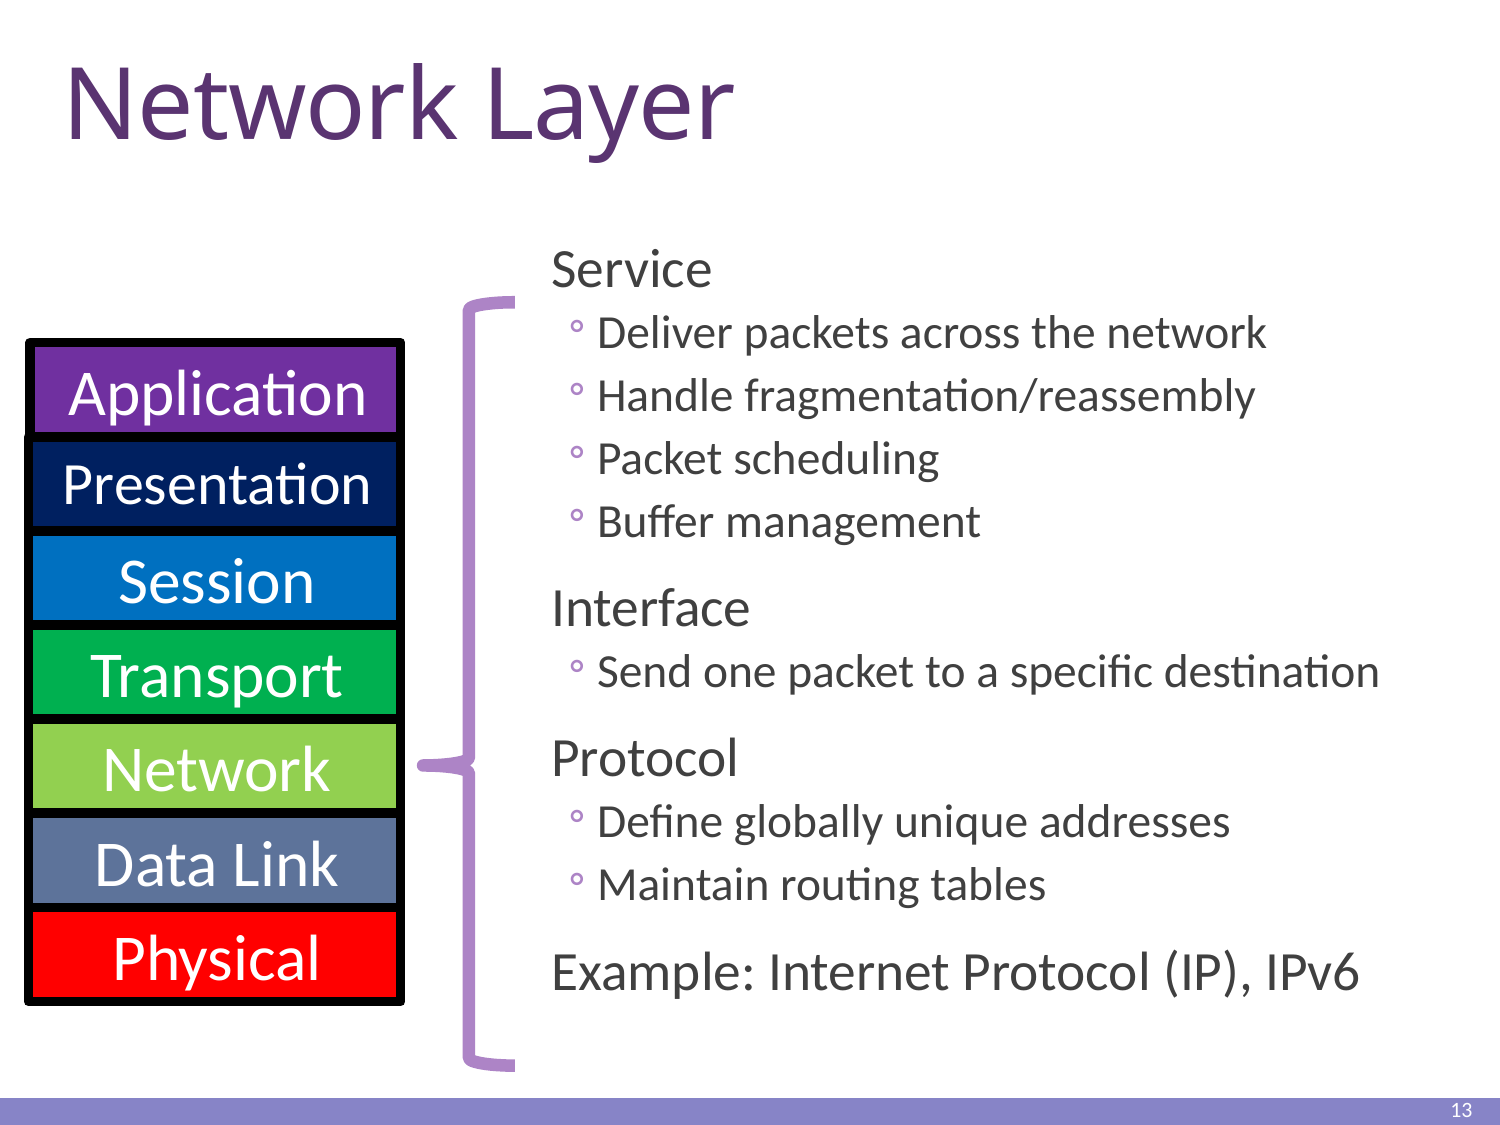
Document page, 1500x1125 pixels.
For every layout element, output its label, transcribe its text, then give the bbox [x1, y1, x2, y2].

text_box Physical [23, 906, 393, 1003]
text_box Presentation [23, 436, 393, 530]
text_box Transport [23, 624, 393, 718]
text_box [393, 341, 402, 436]
text_box Application [24, 341, 393, 436]
text_box [393, 624, 402, 718]
text_box Session [23, 530, 393, 624]
slide_number 13 [1326, 1091, 1488, 1125]
text_box Data Link [23, 812, 393, 906]
text_box [393, 812, 402, 906]
text_box [393, 906, 402, 1003]
text_box [393, 530, 402, 624]
text_box Network [23, 718, 393, 812]
title Network Layer [48, 47, 1470, 168]
list Service Deliver packets across the network Handle fragmentation/reassembly Packet scheduling Buffer management Interface Send one packet to a specific destination Protocol Define globally unique addresses Maintain routing tables Example: Internet Protocol (IP), IPv6 [537, 227, 1470, 1014]
text_box [393, 718, 402, 812]
text_box [422, 301, 515, 1067]
text_box [393, 436, 402, 530]
